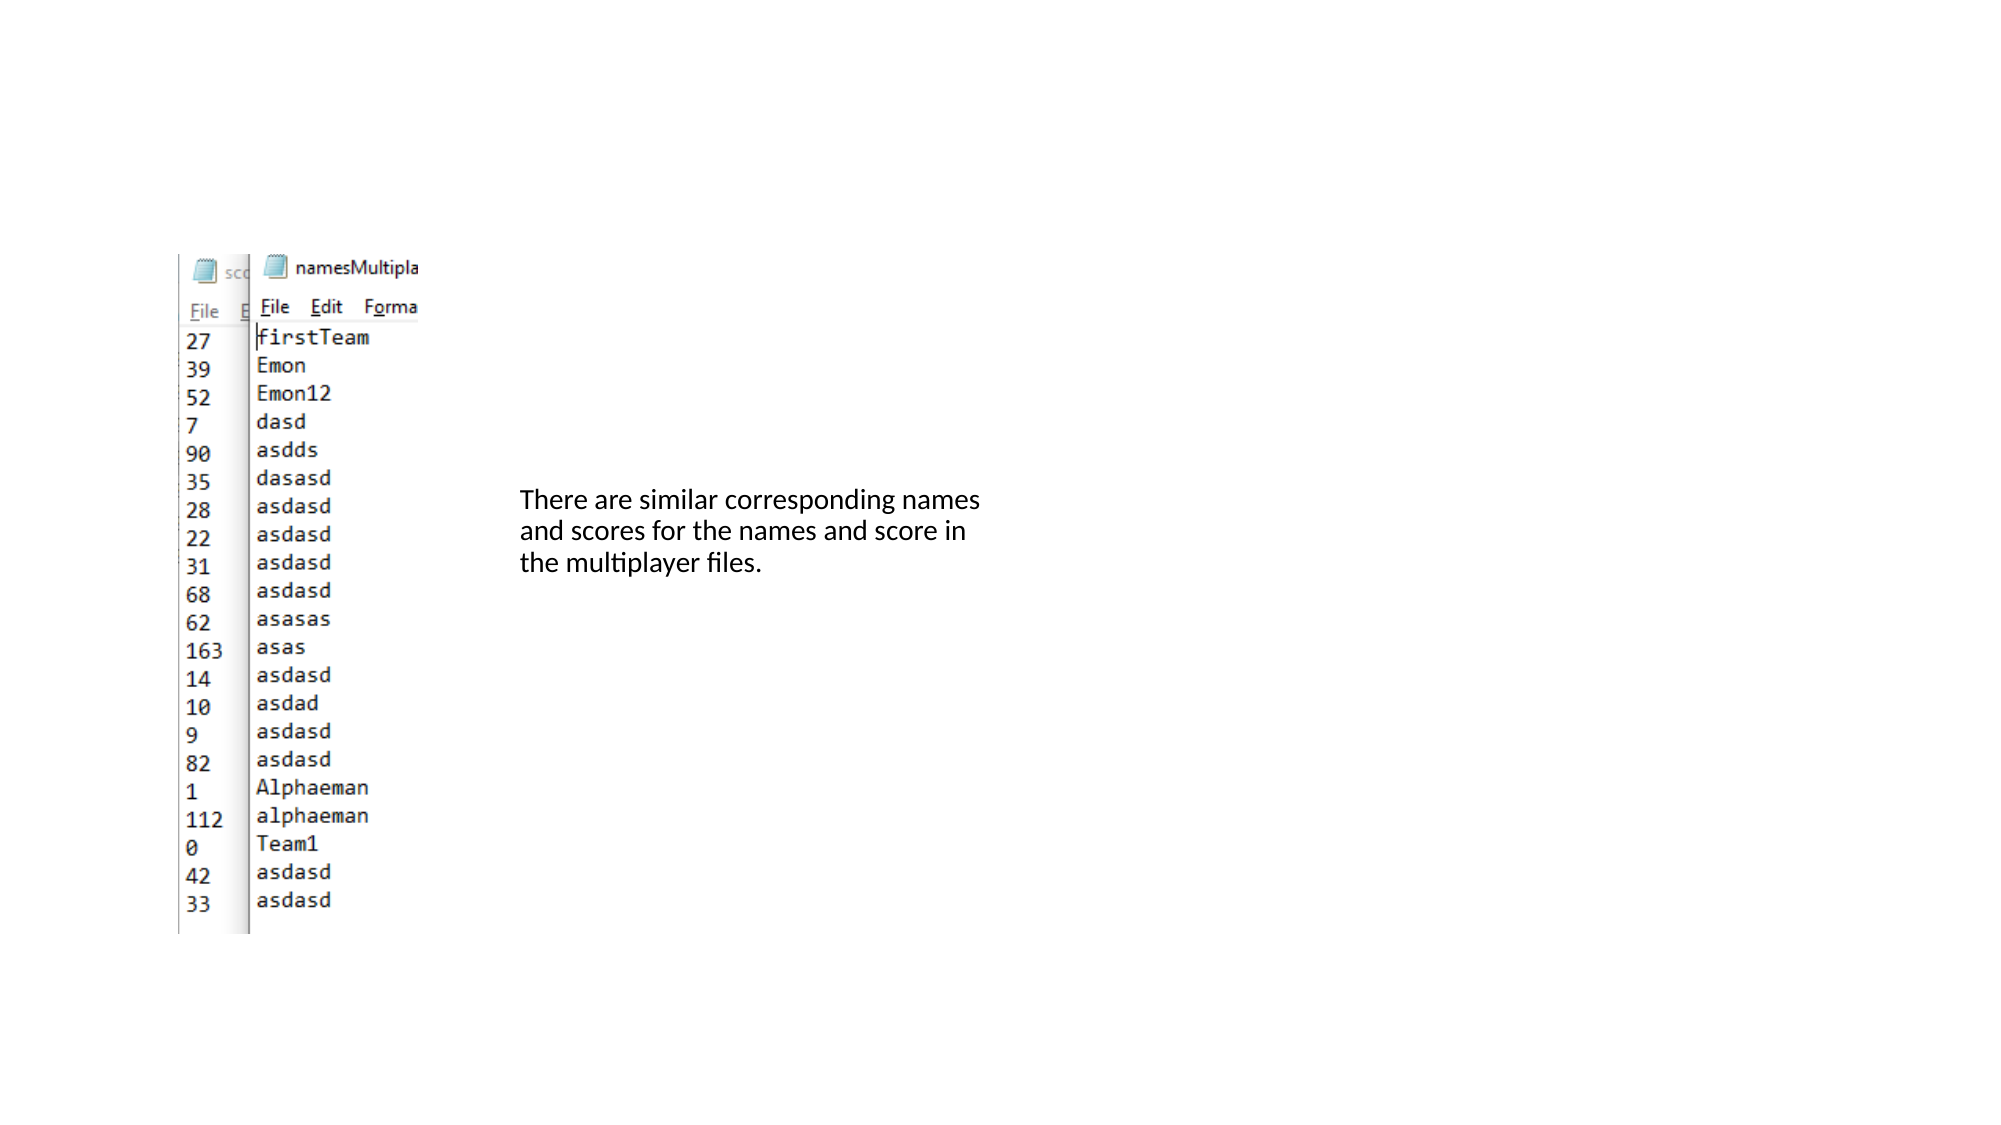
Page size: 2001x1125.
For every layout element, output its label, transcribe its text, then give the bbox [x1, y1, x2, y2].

picture [178, 254, 418, 934]
text_box There are similar corresponding names and scores for the names and score in the multiplayer files. [504, 476, 1000, 692]
